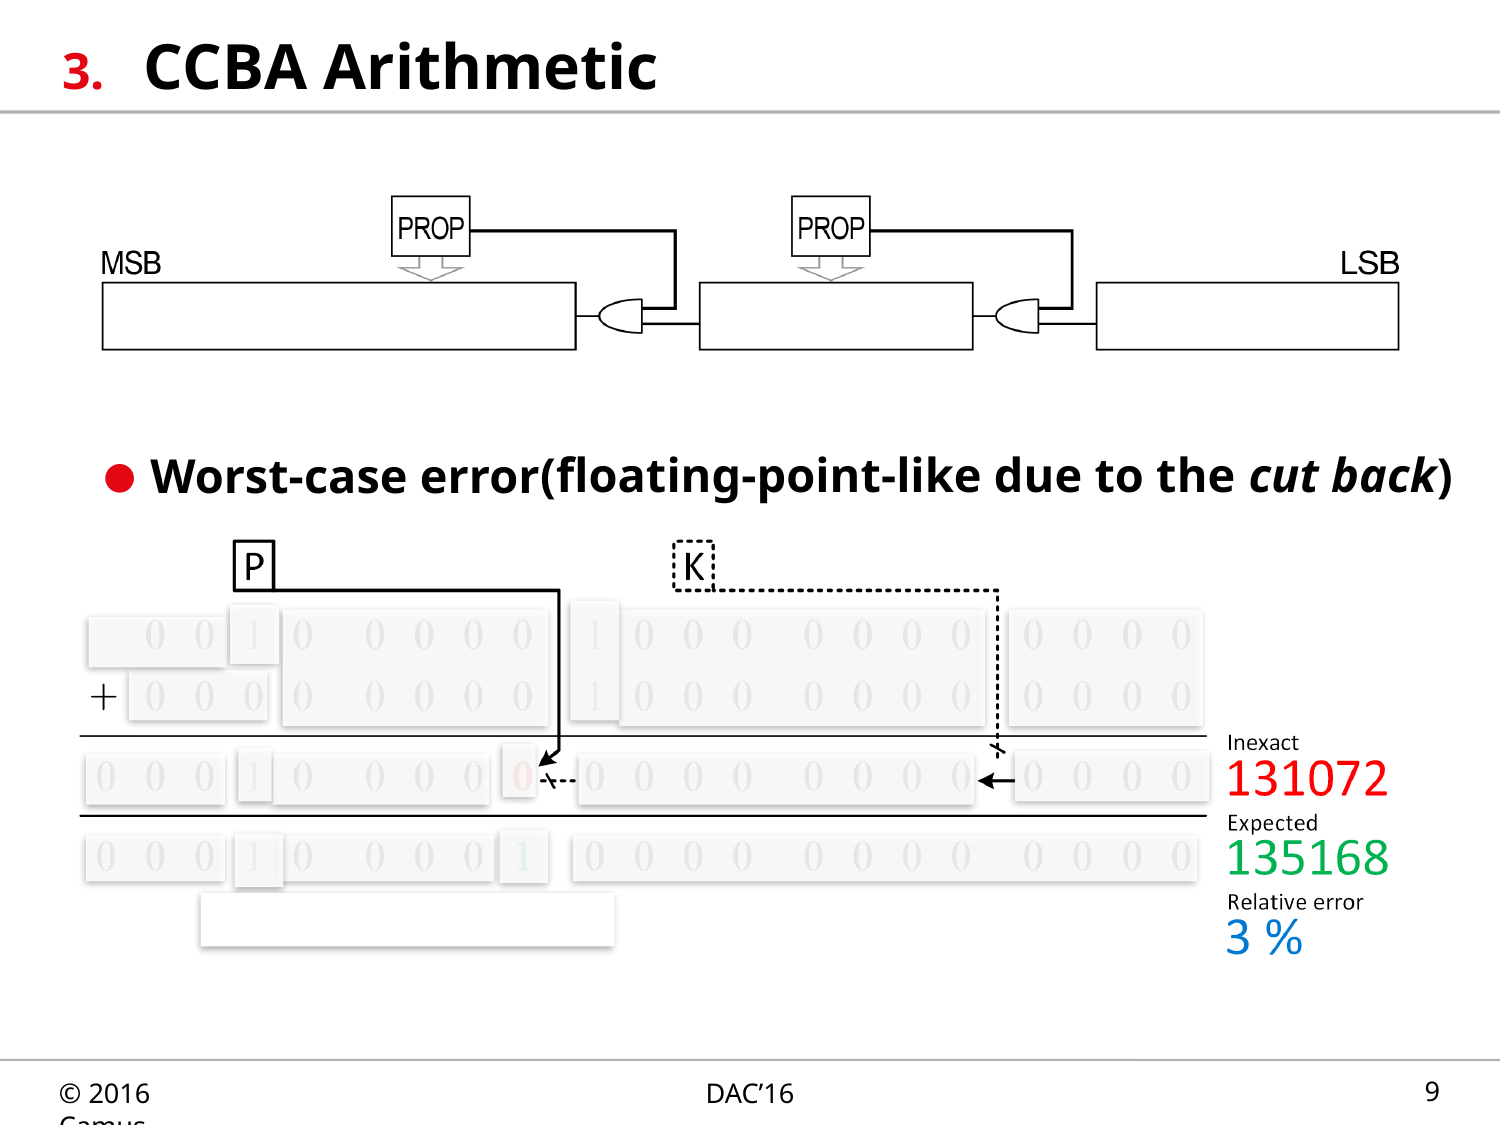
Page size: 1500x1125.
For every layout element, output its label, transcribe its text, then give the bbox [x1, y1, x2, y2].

text_box DAC’16 [621, 1069, 879, 1119]
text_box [229, 604, 284, 888]
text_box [85, 609, 225, 882]
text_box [624, 609, 1210, 882]
picture [71, 527, 1442, 1020]
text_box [288, 609, 494, 882]
picture [100, 166, 1400, 374]
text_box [499, 600, 620, 884]
footer © 2016 Camus [44, 1069, 257, 1119]
title 3. CCBA Arithmetic [62, 0, 1436, 102]
list Worst-case error [88, 438, 729, 525]
text_box (floating-point-like due to the cut back) [525, 438, 1477, 510]
